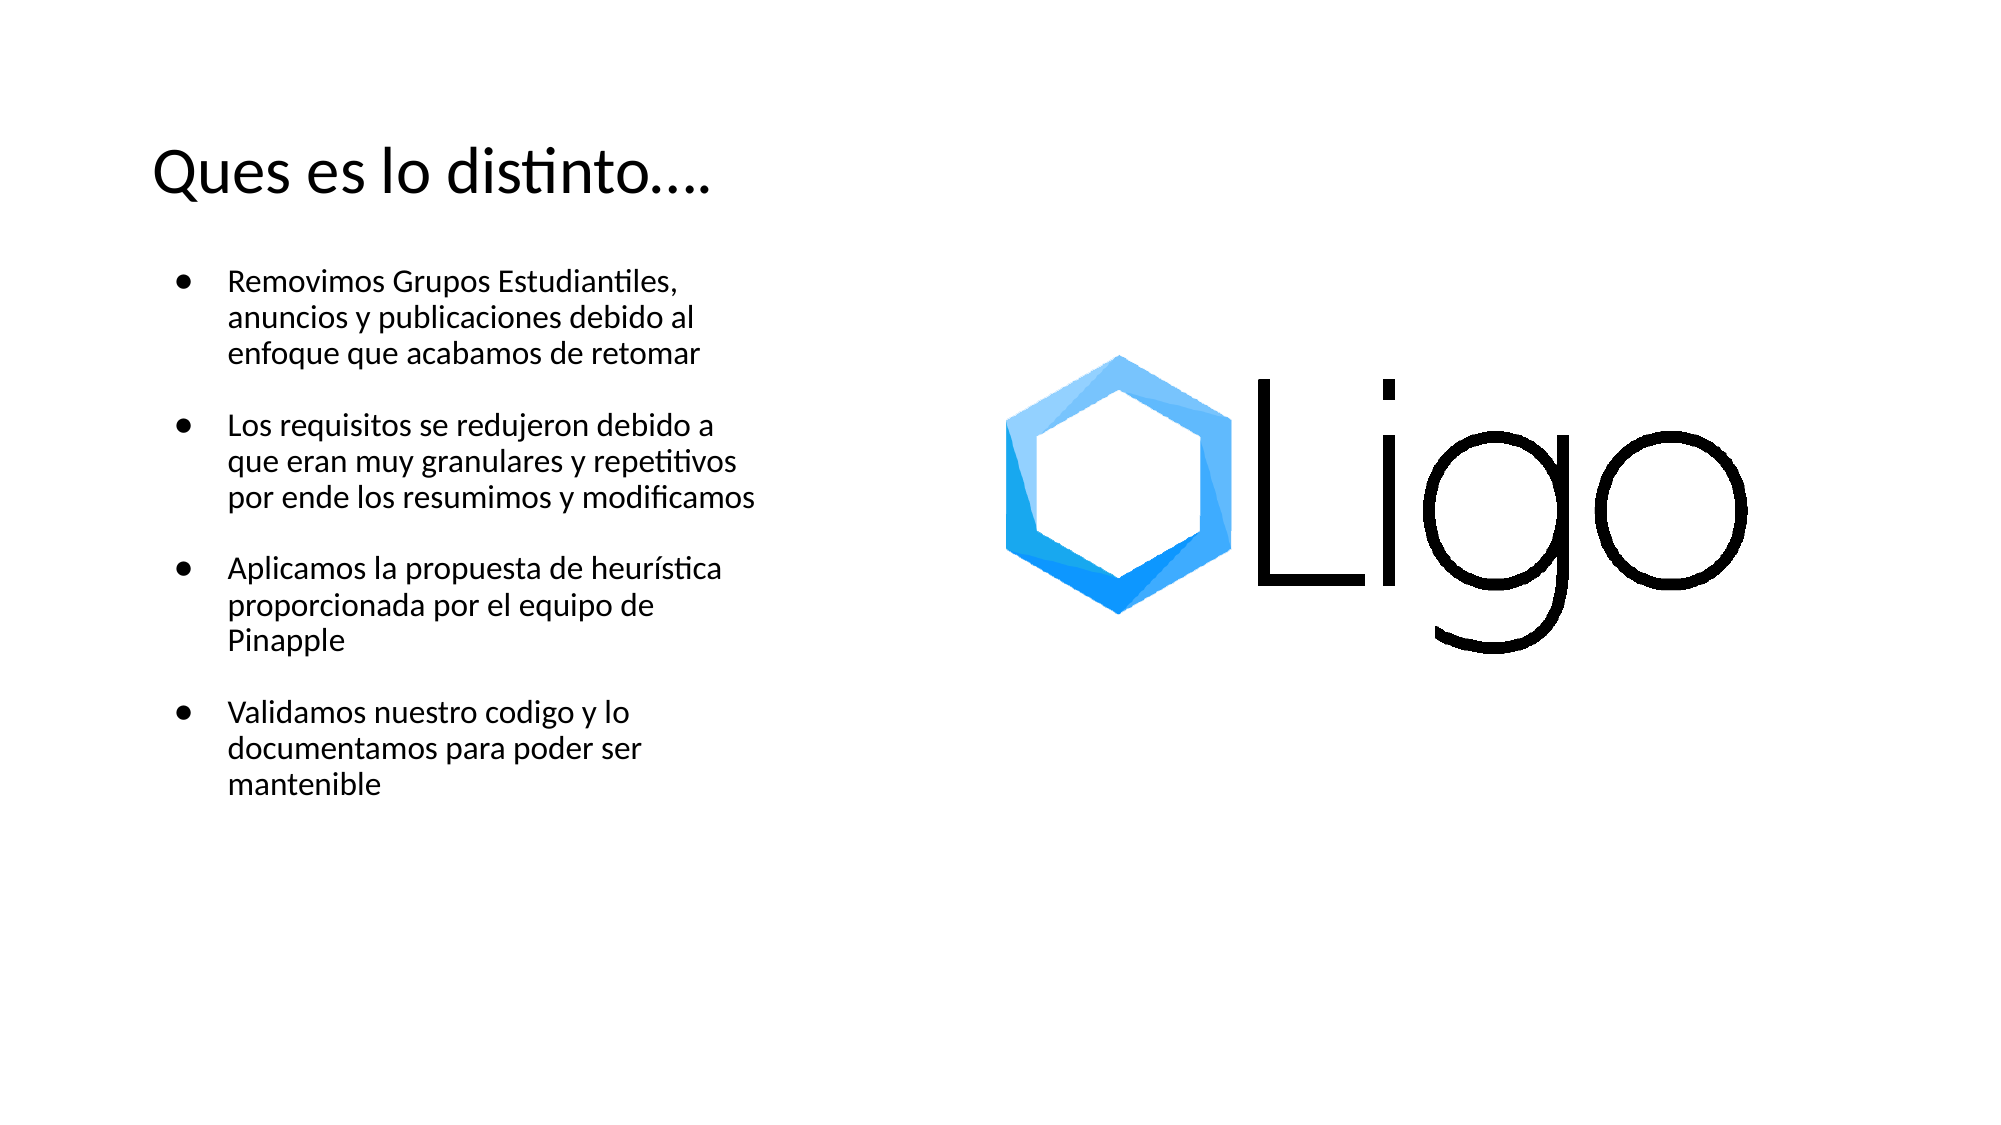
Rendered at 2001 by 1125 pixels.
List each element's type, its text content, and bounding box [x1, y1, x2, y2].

list Removimos Grupos Estudiantiles, anuncios y publicaciones debido al enfoque que acabamos de retomar Los requisitos se redujeron debido a que eran muy granulares y repetitivos por ende los resumimos y modificamos Aplicamos la propuesta de heurística proporcionada por el equipo de Pinapple Validamos nuestro codigo y lo documentamos para poder ser mantenible [137, 249, 783, 875]
title Ques es lo distinto…. [137, 116, 783, 223]
picture [947, 332, 1805, 676]
